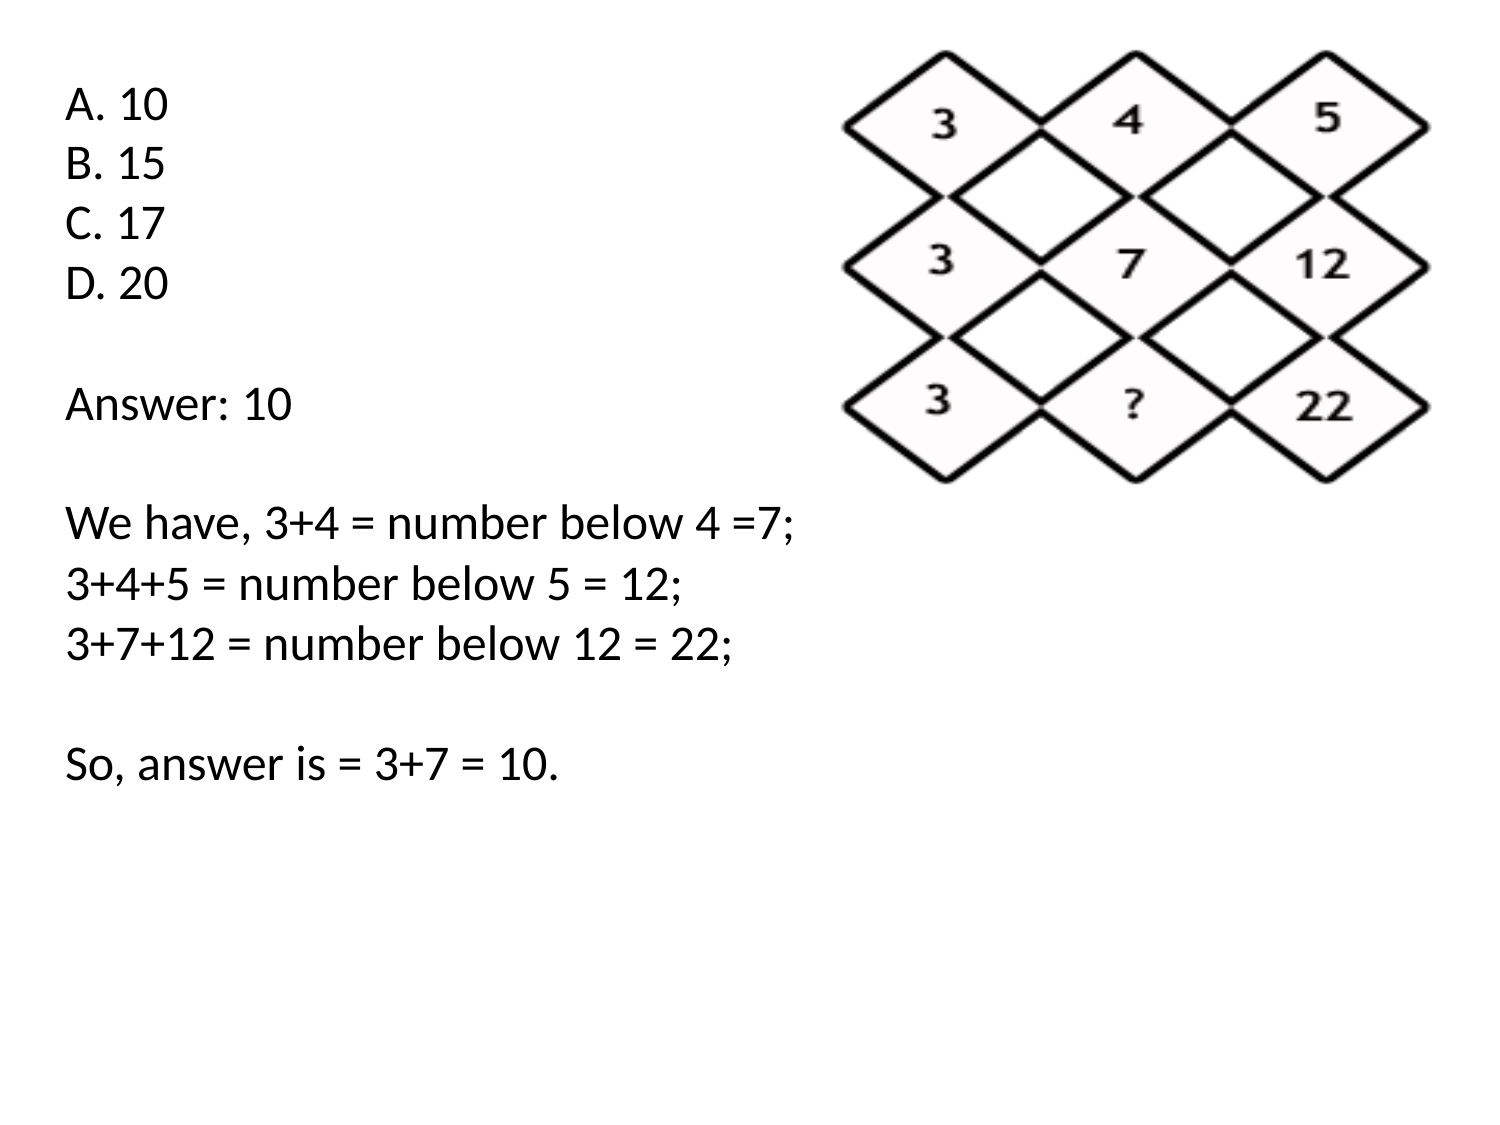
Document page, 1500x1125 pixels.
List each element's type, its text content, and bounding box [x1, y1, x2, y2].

text_box A. 10 B. 15 C. 17 D. 20 Answer: 10 We have, 3+4 = number below 4 =7; 3+4+5 = number below 5 = 12; 3+7+12 = number below 12 = 22; So, answer is = 3+7 = 10. [50, 62, 838, 858]
picture [774, 0, 1460, 498]
